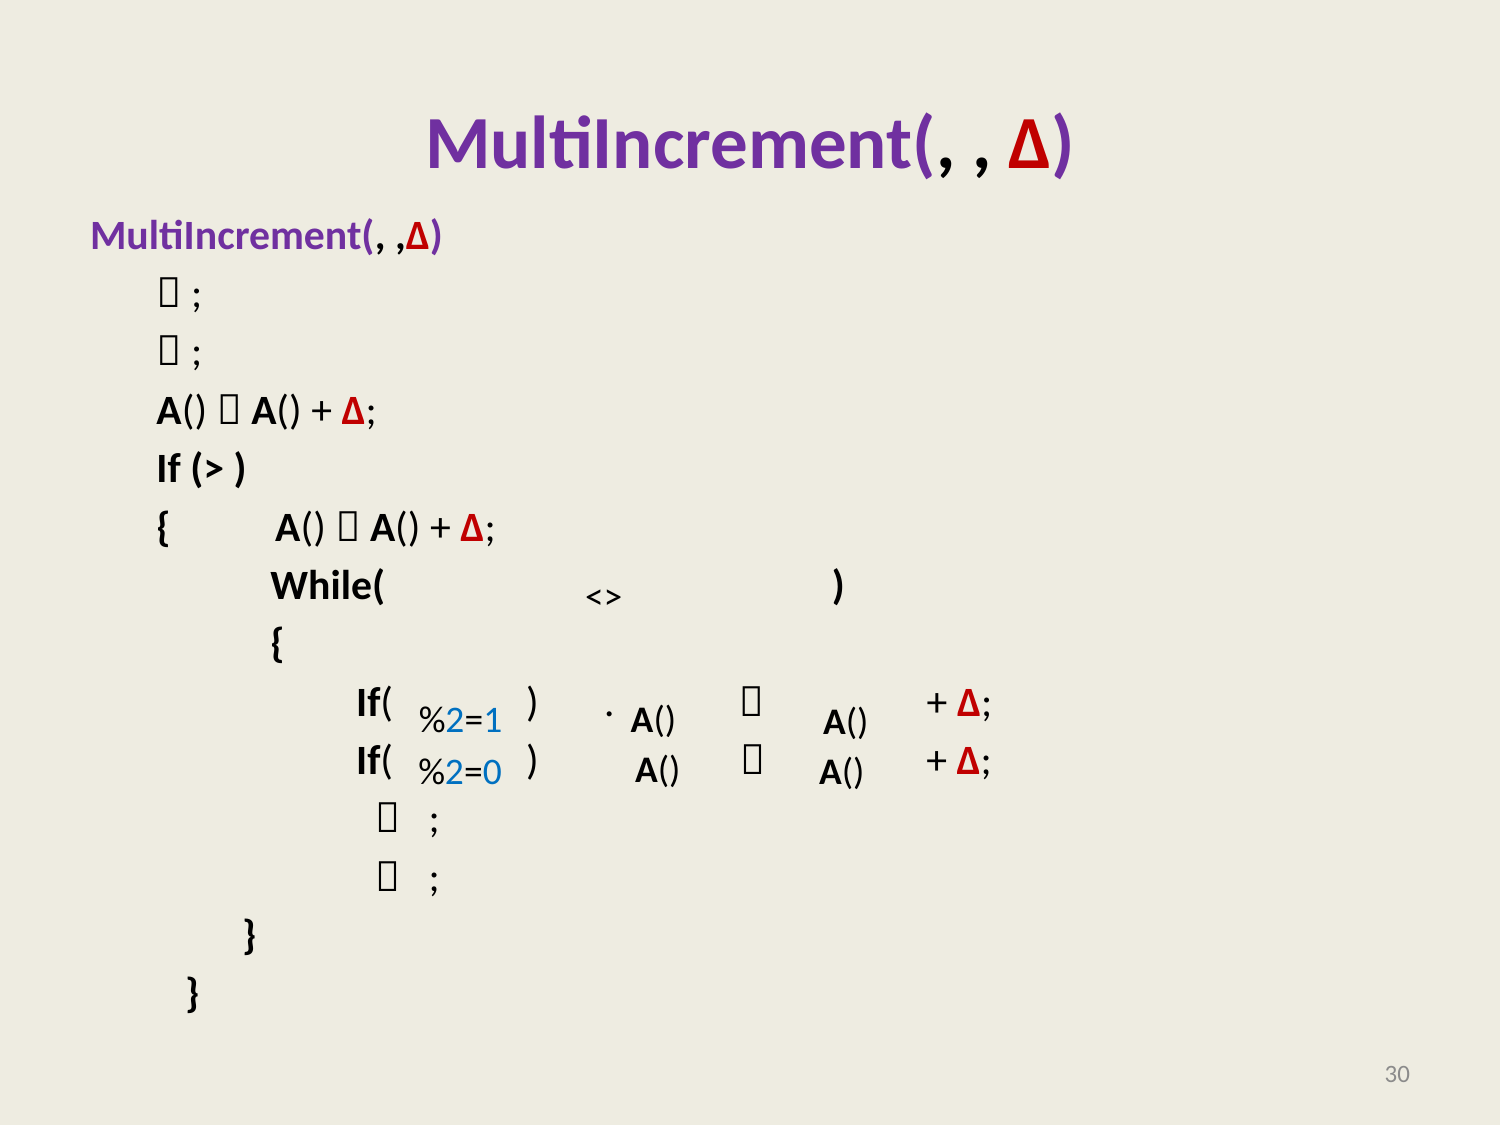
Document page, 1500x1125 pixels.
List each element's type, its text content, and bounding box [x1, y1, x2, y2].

slide_number 30 [1074, 1042, 1425, 1103]
